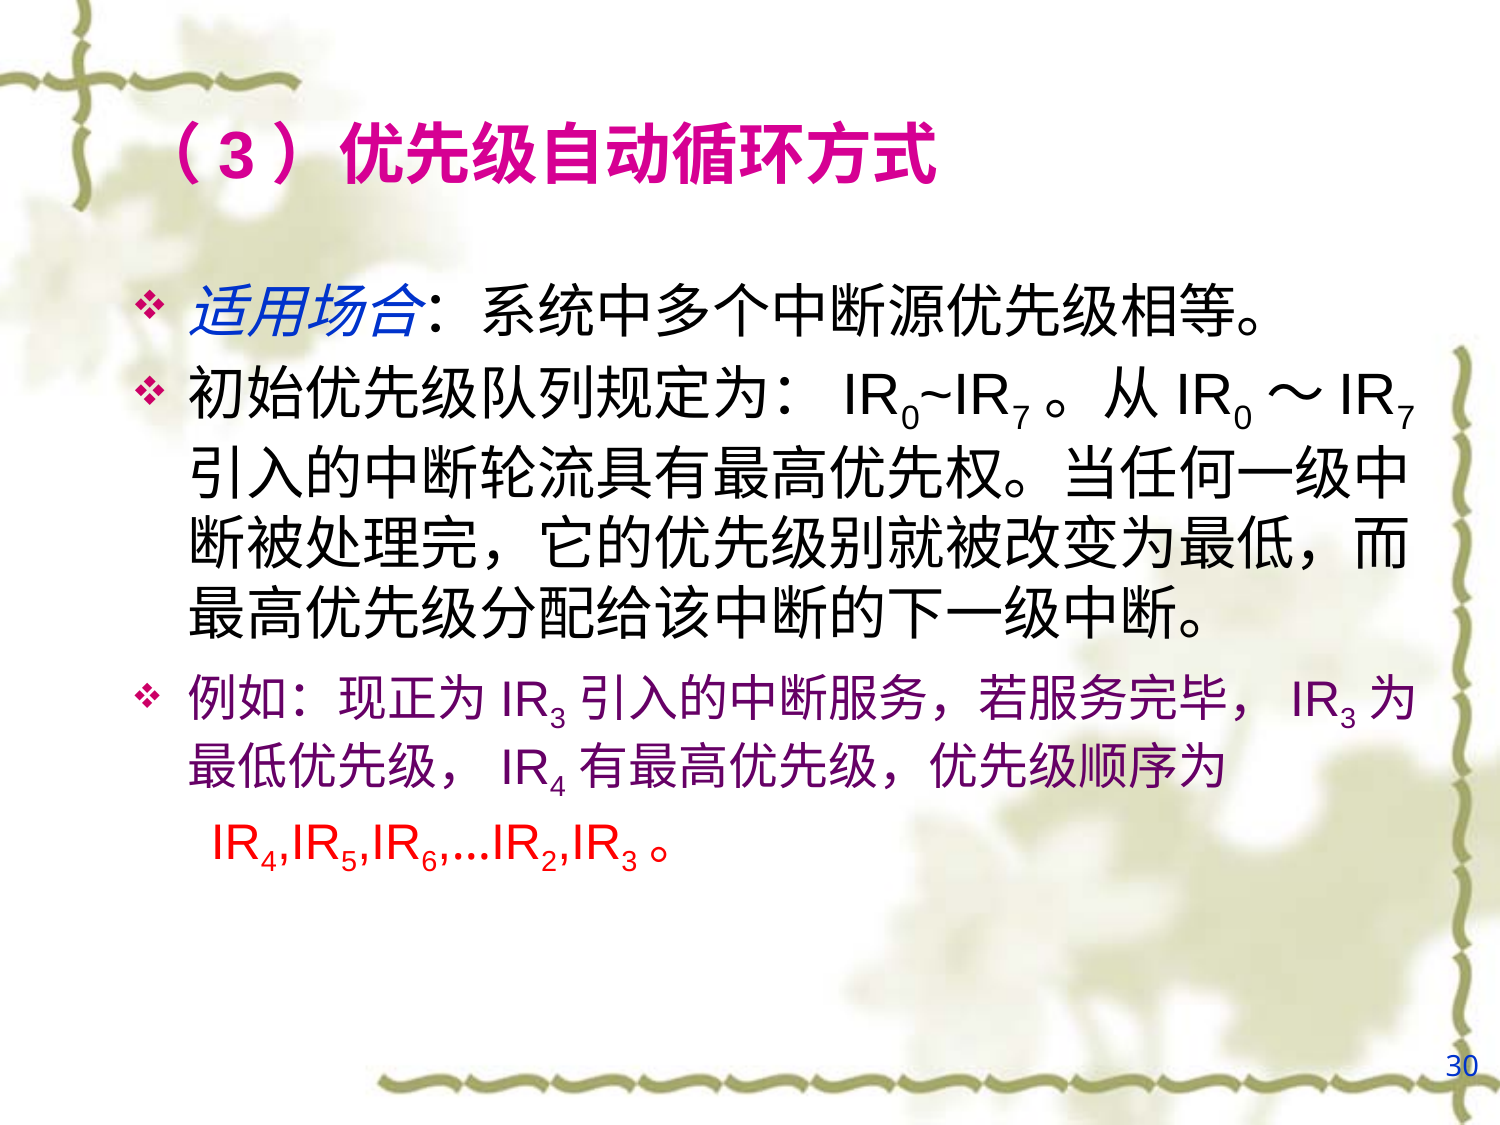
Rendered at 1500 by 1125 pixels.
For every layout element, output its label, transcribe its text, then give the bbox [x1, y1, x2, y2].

list 适用场合：系统中多个中断源优先级相等。 初始优先级队列规定为：IR0~IR7。从IR0～IR7引入的中断轮流具有最高优先权。当任何一级中断被处理完，它的优先级别就被改变为最低，而最高优先级分配给该中断的下一级中断。 例如：现正为IR3引入的中断服务，若服务完毕，IR3为最低优先级，IR4有最高优先级，优先级顺序为 [116, 267, 1436, 1000]
text_box IR4,IR5,IR6,…IR2,IR3。 [196, 802, 715, 886]
picture [0, 0, 1500, 1125]
slide_number 30 [1118, 1039, 1495, 1118]
text_box （3）优先级自动循环方式 [120, 113, 954, 201]
